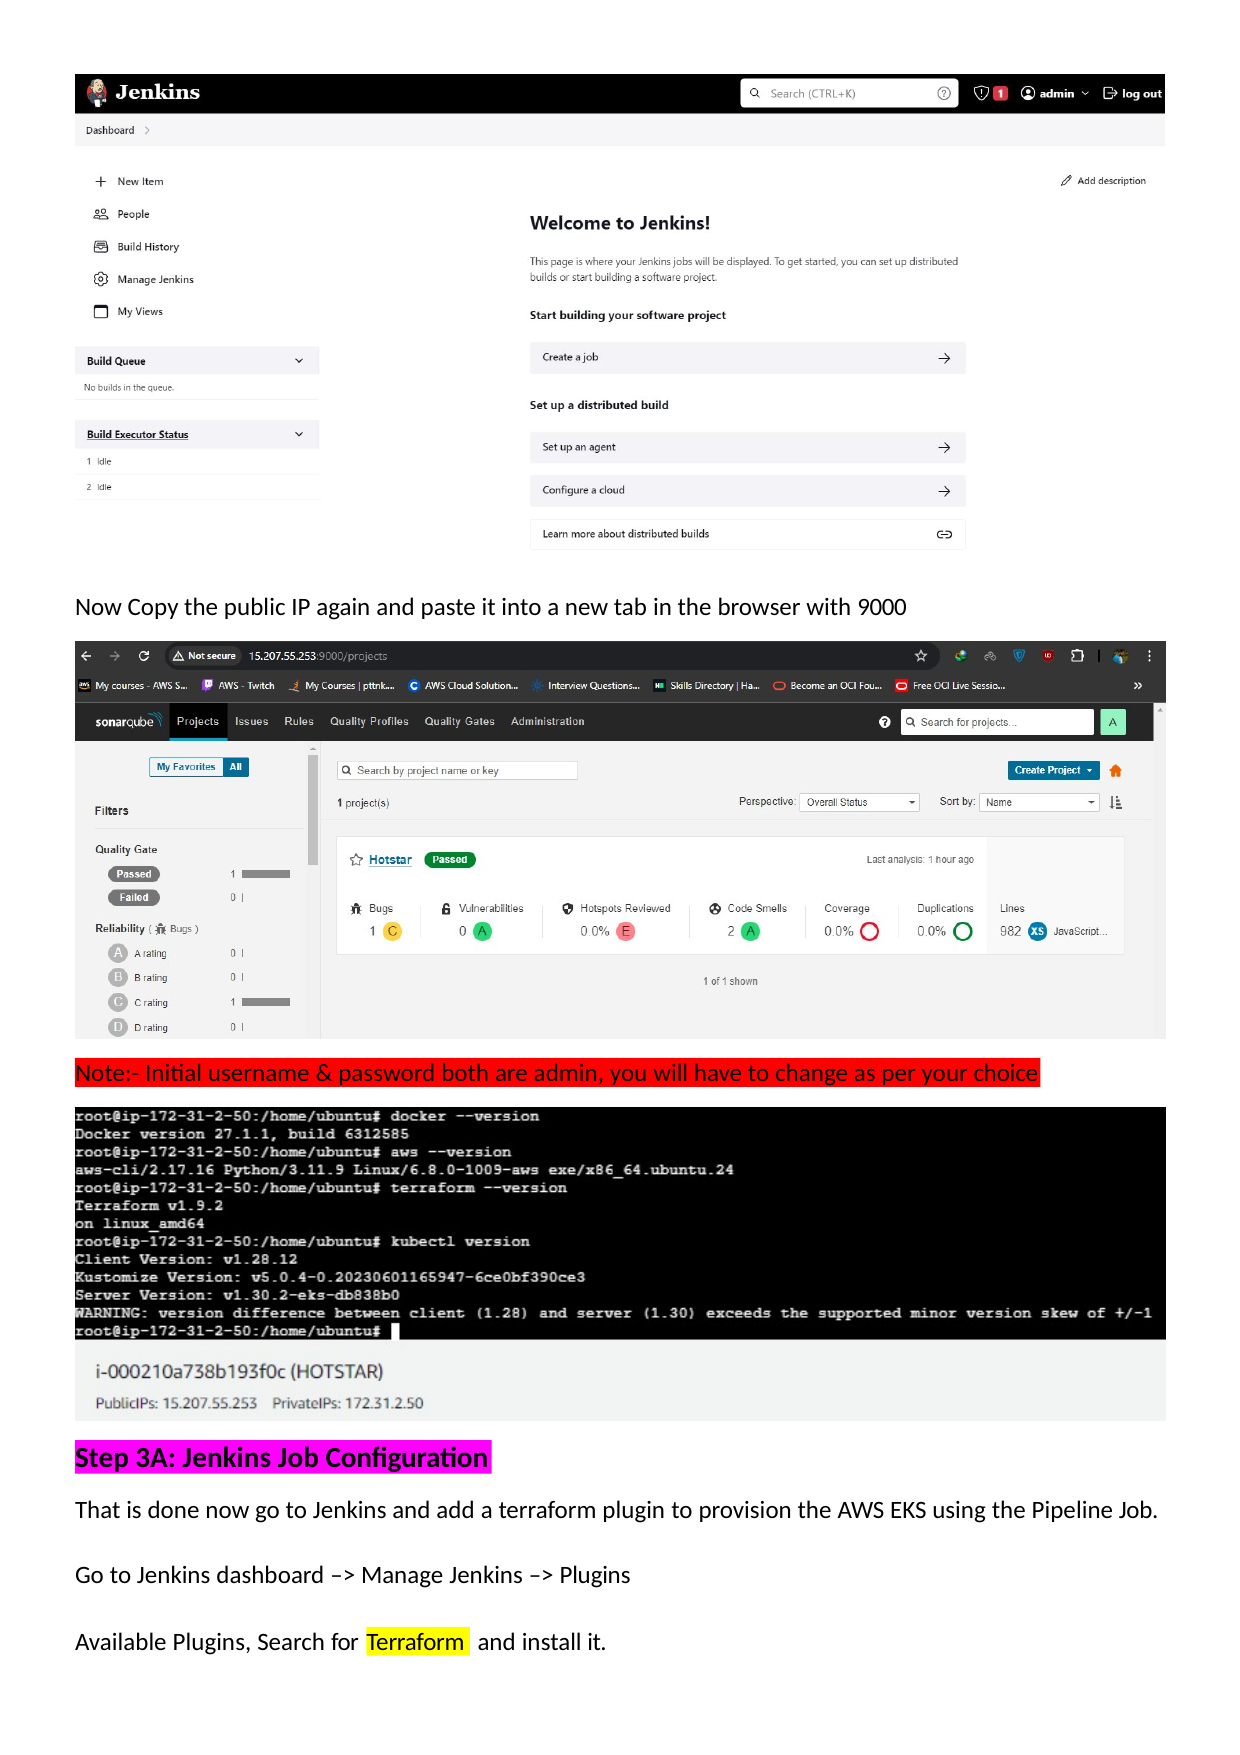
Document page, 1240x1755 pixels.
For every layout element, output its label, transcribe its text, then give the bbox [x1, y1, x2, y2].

text_box Note:- Initial username & password both are admin, you will have to change as per your choice [74, 1057, 1041, 1087]
picture [74, 1107, 1166, 1422]
text_box Now Copy the public IP again and paste it into a new tab in the browser with 9000 [72, 588, 911, 621]
text_box Step 3A: Jenkins Job Configuration [74, 1440, 492, 1474]
picture [74, 641, 1166, 1040]
picture [74, 74, 1166, 550]
text_box That is done now go to Jenkins and add a terraform plugin to provision the AWS EKS using the Pipeline Job. Go to Jenkins dashboard –> Manage Jenkins –> Plugins [72, 1491, 1163, 1589]
text_box Available Plugins, Search for and install it. [72, 1623, 609, 1656]
